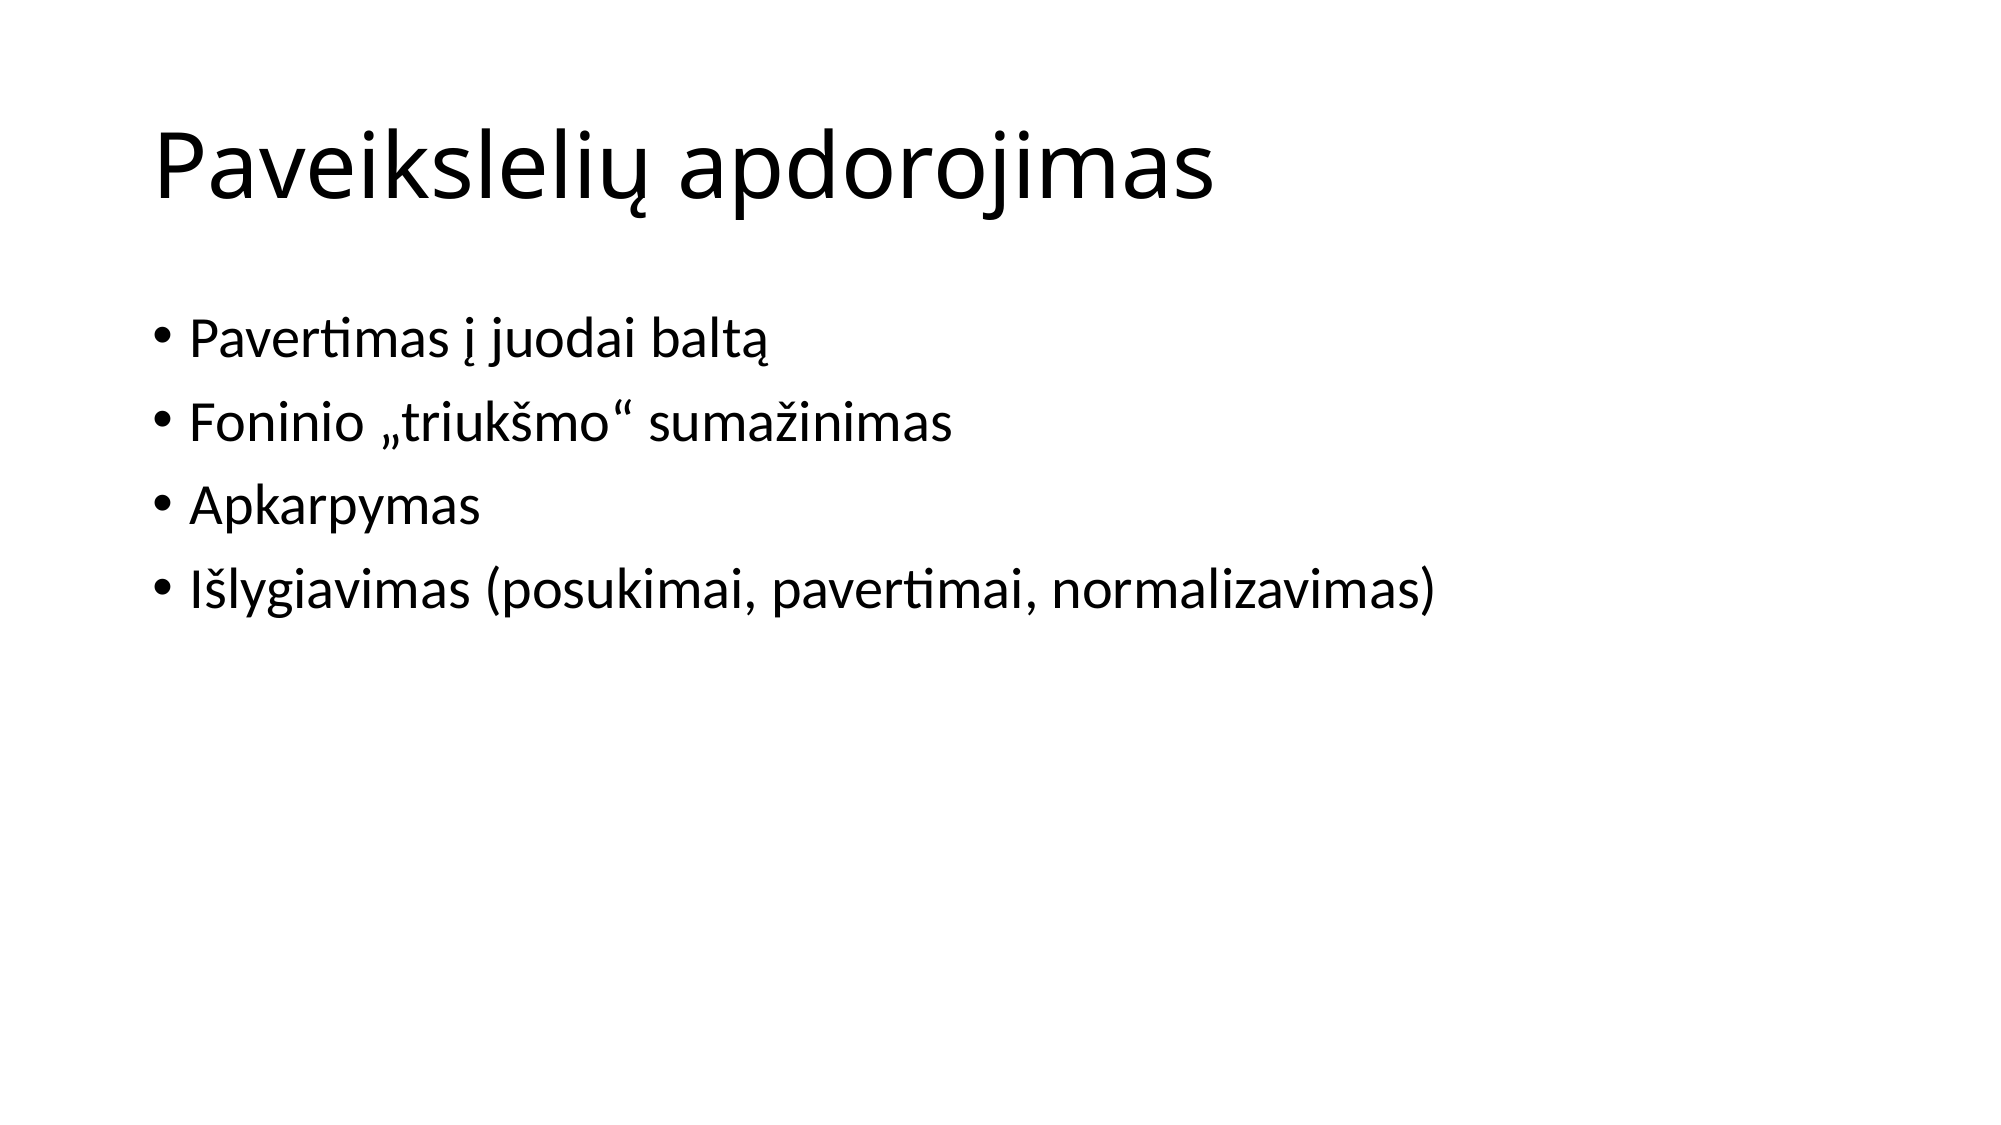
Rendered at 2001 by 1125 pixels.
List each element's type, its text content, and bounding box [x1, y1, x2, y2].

list Pavertimas į juodai baltą Foninio „triukšmo“ sumažinimas Apkarpymas Išlygiavimas (posukimai, pavertimai, normalizavimas) [137, 299, 1863, 1014]
title Paveikslelių apdorojimas [137, 59, 1863, 278]
